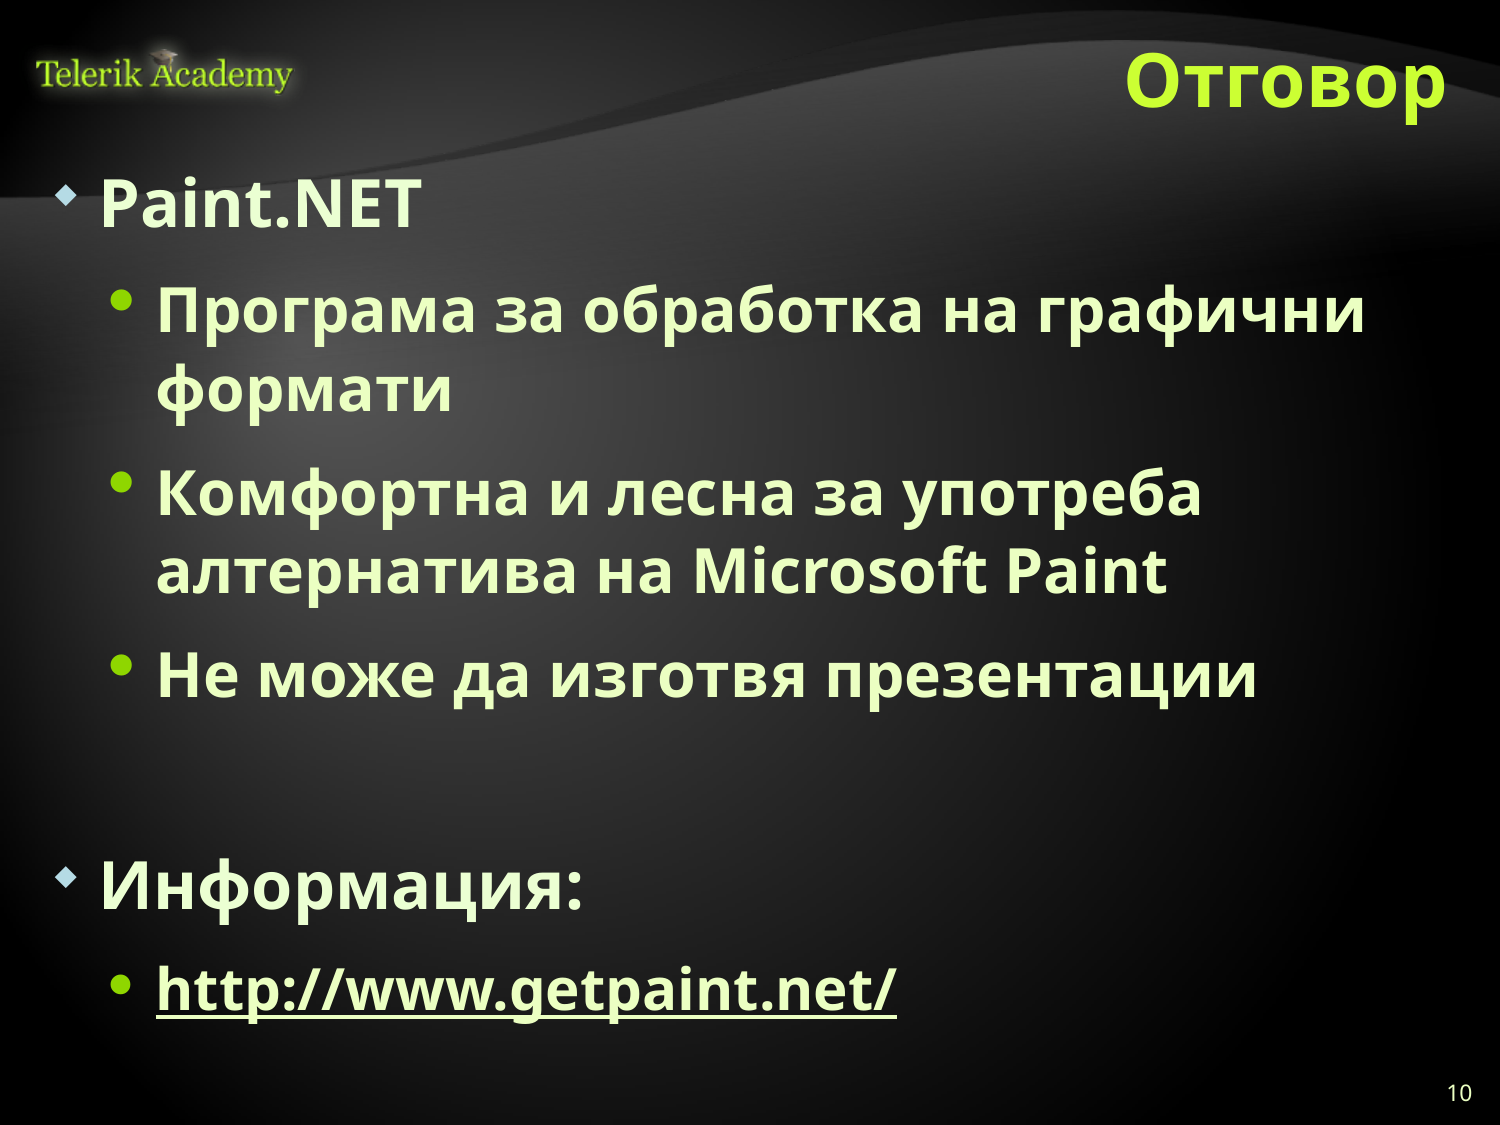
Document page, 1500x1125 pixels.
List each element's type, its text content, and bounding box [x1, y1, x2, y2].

slide_number 10 [1412, 1074, 1488, 1113]
list Paint.NET Програма за обработка на графични формати Комфортна и лесна за употреба алтернатива на Microsoft Paint Не може да изготвя презентации Информация: http://www.getpaint.net/ [37, 149, 1463, 1100]
title Отговор [300, 12, 1463, 149]
picture [0, 0, 1500, 1125]
